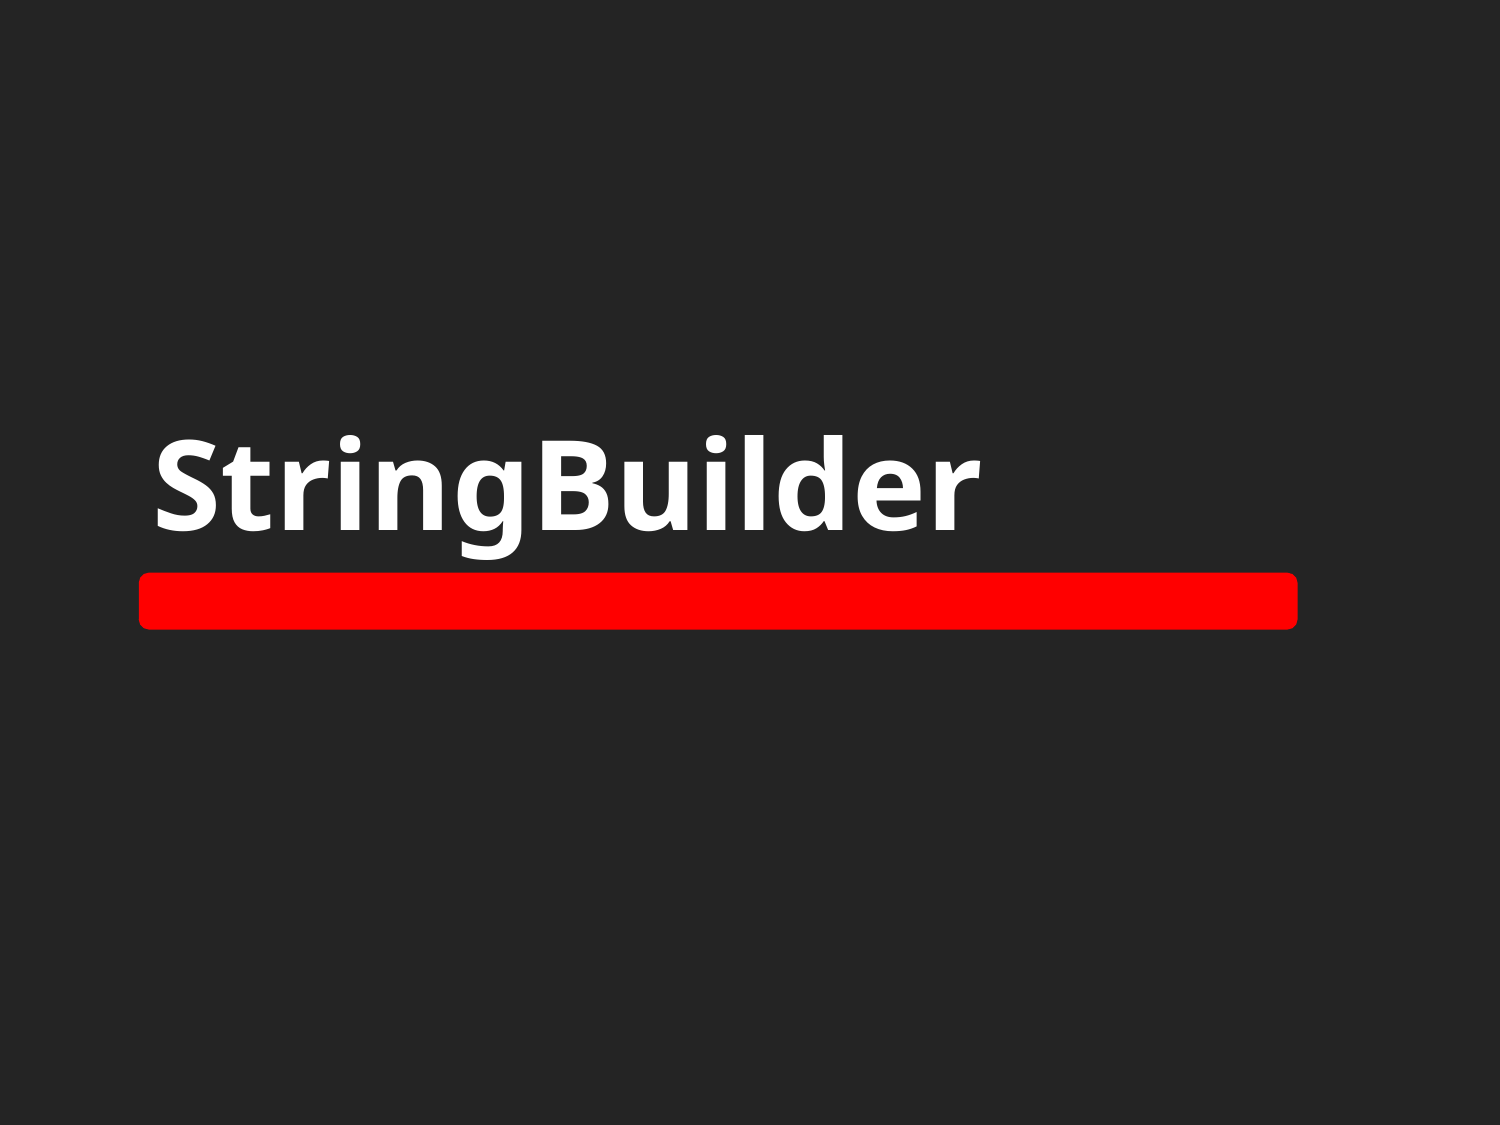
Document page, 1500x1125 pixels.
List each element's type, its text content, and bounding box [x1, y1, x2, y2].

text_box StringBuilder [137, 398, 1000, 563]
text_box [138, 572, 1298, 630]
